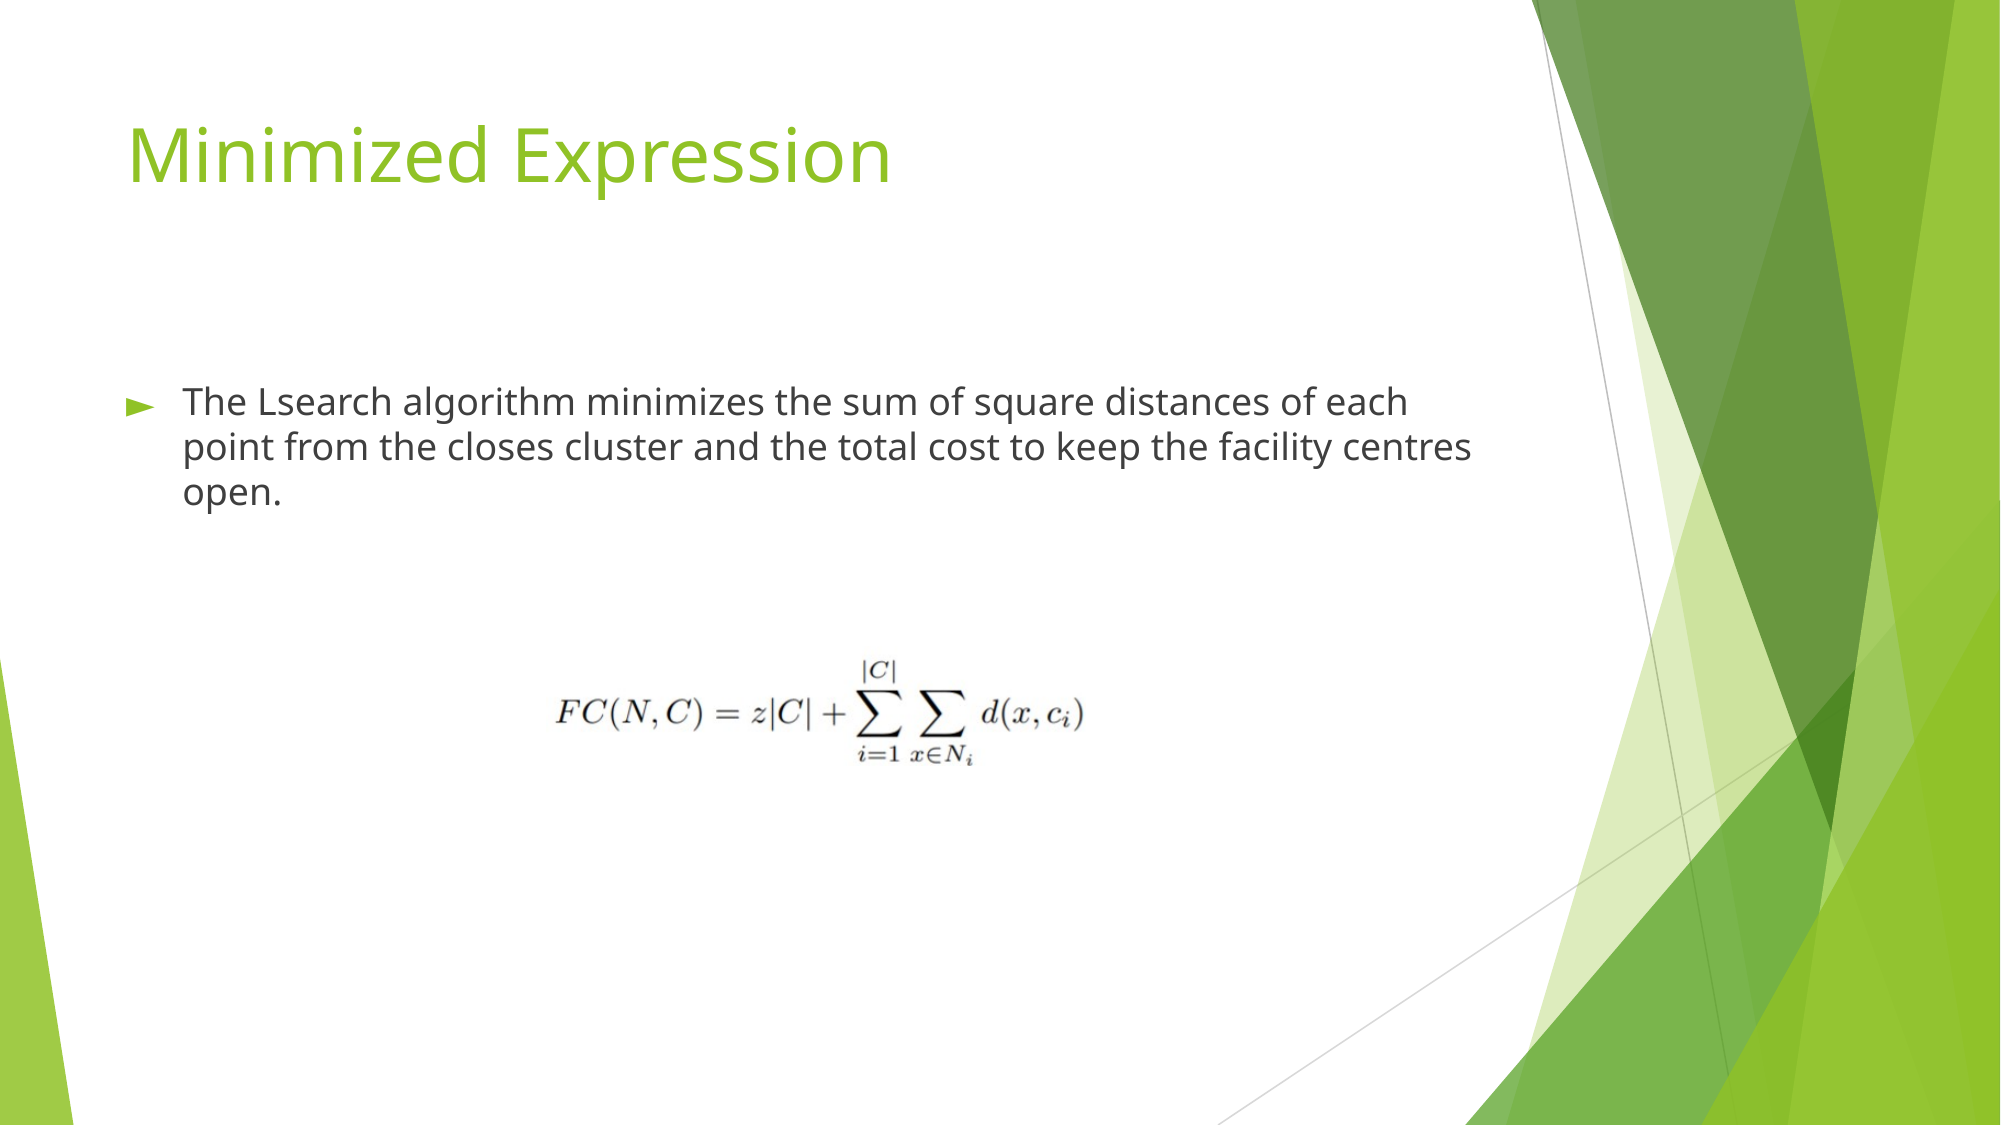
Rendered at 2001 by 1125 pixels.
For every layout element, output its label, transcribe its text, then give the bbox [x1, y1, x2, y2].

picture [546, 646, 1087, 766]
title Minimized Expression [111, 99, 1522, 304]
list The Lsearch algorithm minimizes the sum of square distances of each point from the closes cluster and the total cost to keep the facility centres open. [111, 304, 1522, 942]
